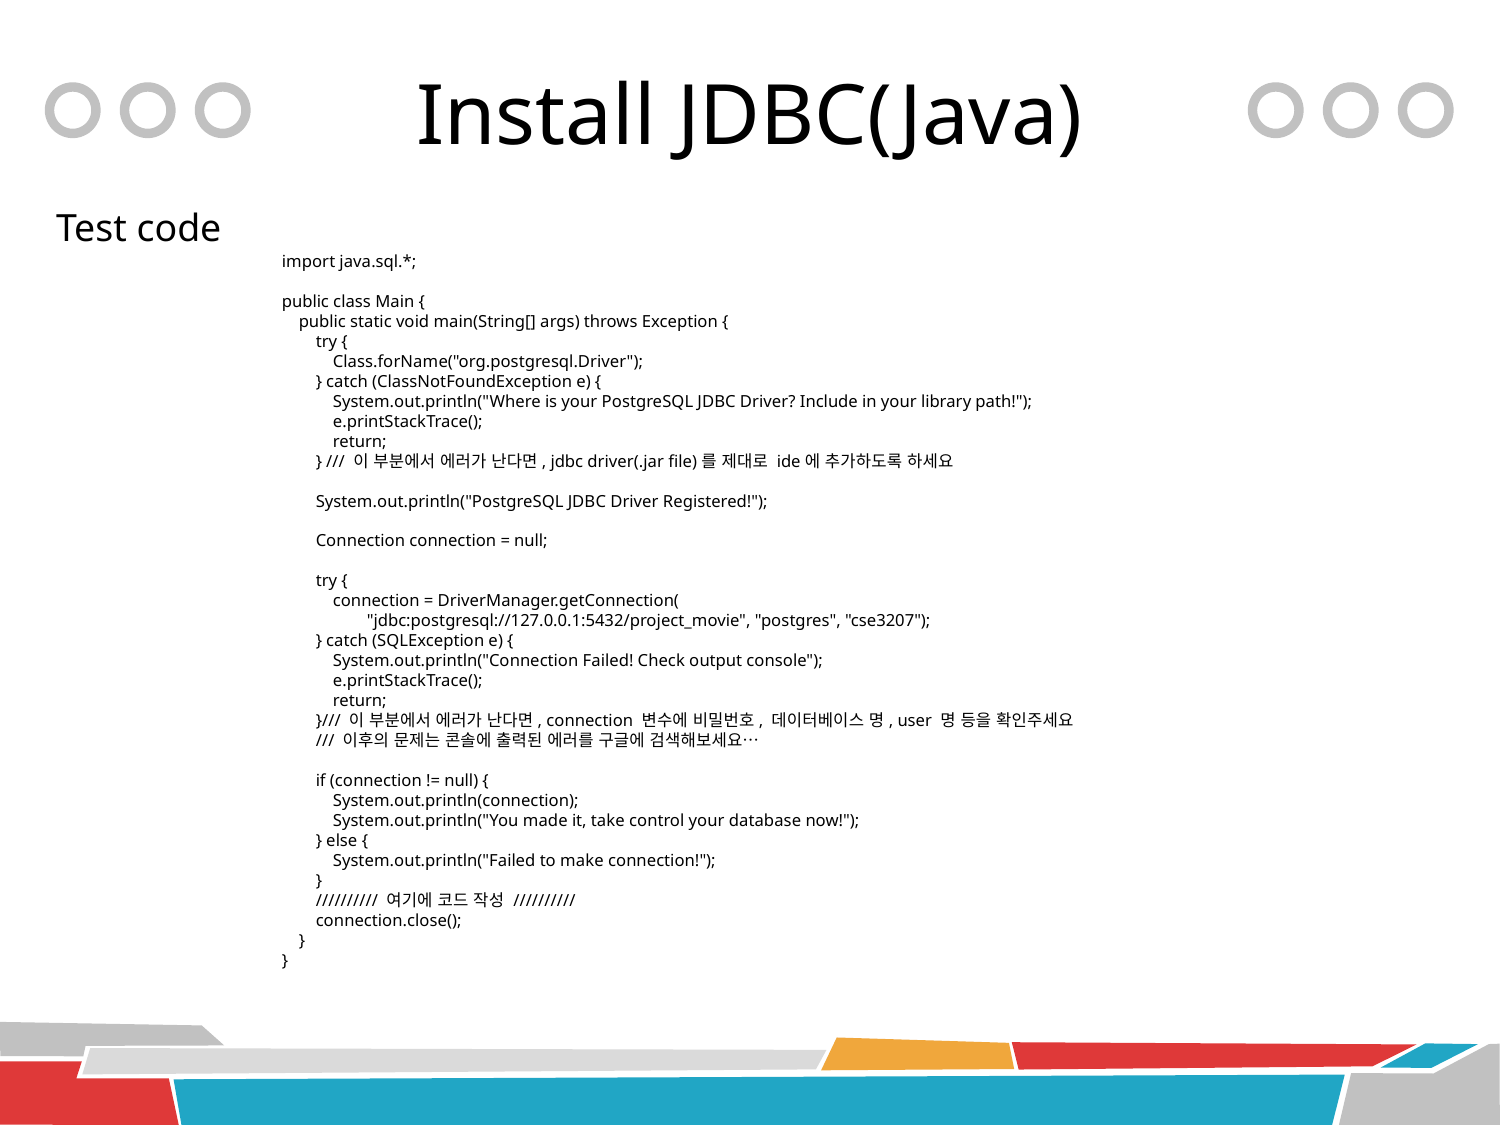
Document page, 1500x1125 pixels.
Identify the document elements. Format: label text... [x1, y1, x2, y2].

title Install JDBC(Java) [262, 18, 1238, 206]
text_box Test code [41, 196, 361, 256]
text_box import java.sql.*; public class Main { public static void main(String[] args) throws Exception { try { Class.forName("org.postgresql.Driver"); } catch (ClassNotFoundException e) { System.out.println("Where is your PostgreSQL JDBC Driver? Include in your library path!"); e.printStackTrace(); return; } /// 이 부분에서 에러가 난다면, jdbc driver(.jar file)를 제대로 ide에 추가하도록 하세요 System.out.println("PostgreSQL JDBC Driver Registered!"); Connection connection = null; try { connection = DriverManager.getConnection( "jdbc:postgresql://127.0.0.1:5432/project_movie", "postgres", "cse3207"); } catch (SQLException e) { System.out.println("Connection Failed! Check output console"); e.printStackTrace(); return; }/// 이 부분에서 에러가 난다면, connection 변수에 비밀번호, 데이터베이스 명, user 명 등을 확인주세요 /// 이후의 문제는 콘솔에 출력된 에러를 구글에 검색해보세요… if (connection != null) { System.out.println(connection); System.out.println("You made it, take control your database now!"); } else { System.out.println("Failed to make connection!"); } ////////// 여기에 코드 작성 ////////// connection.close(); } } [267, 243, 1153, 977]
